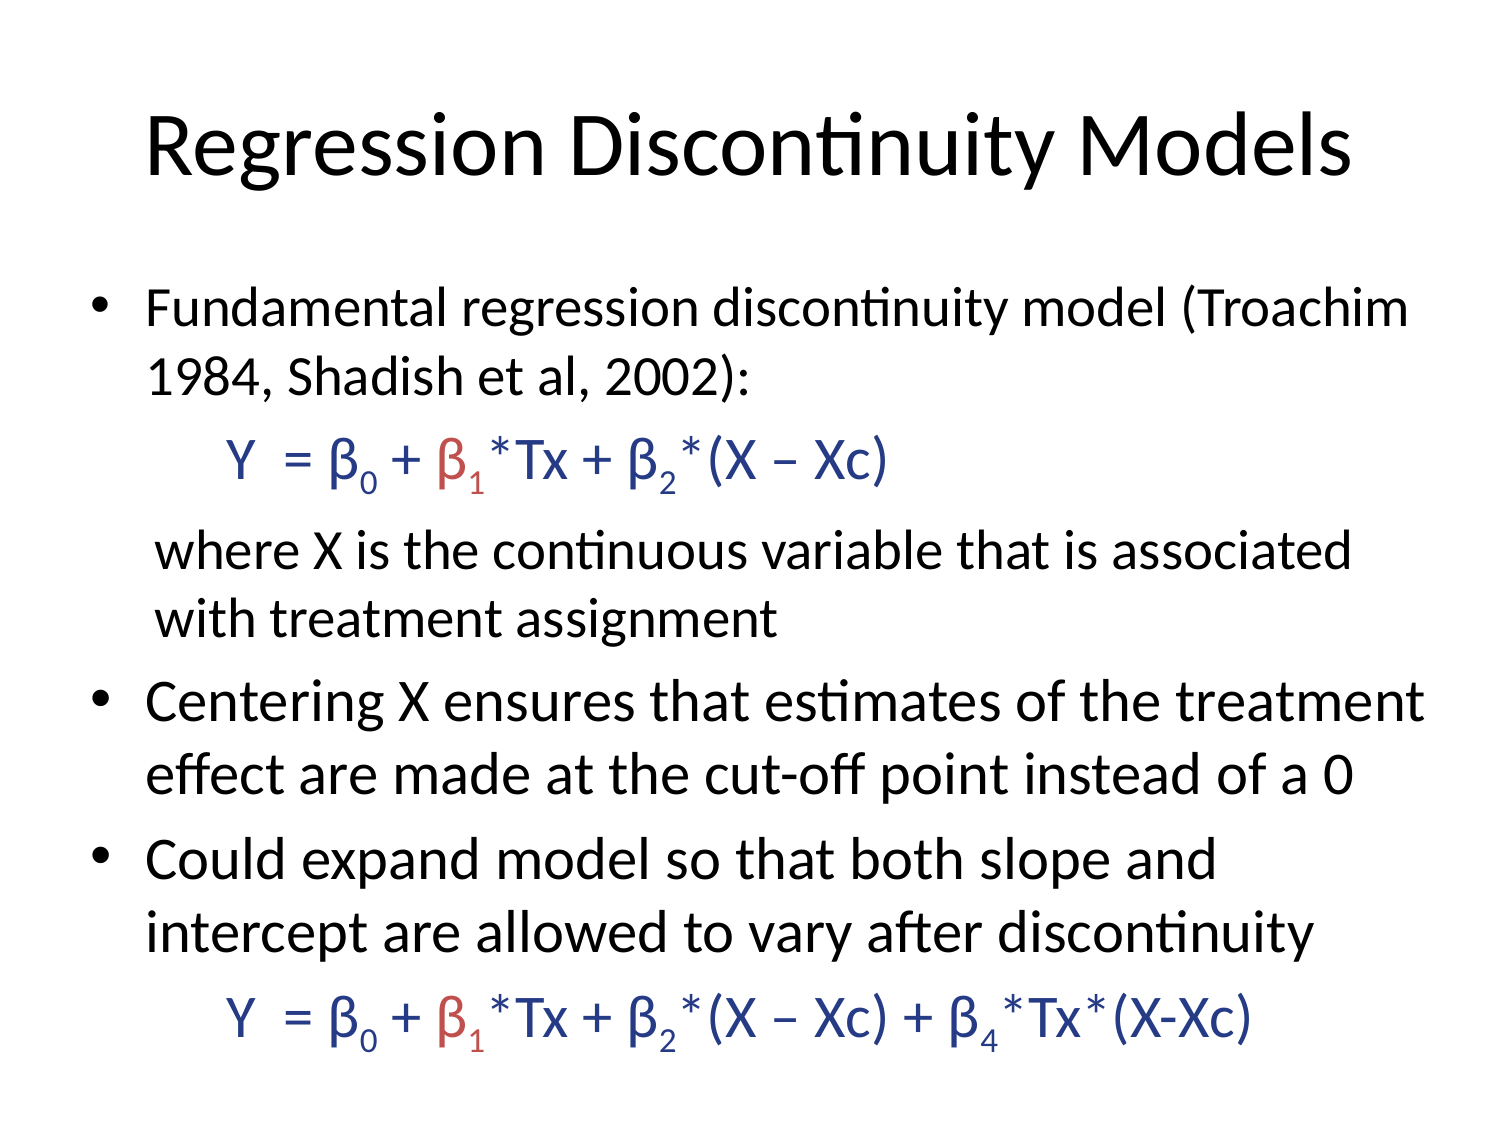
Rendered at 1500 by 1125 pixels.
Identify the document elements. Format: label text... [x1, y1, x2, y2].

title Regression Discontinuity Models [75, 45, 1425, 233]
list Fundamental regression discontinuity model (Troachim 1984, Shadish et al, 2002): Y = β0 + β1*Tx + β2*(X – Xc) where X is the continuous variable that is associated with treatment assignment Centering X ensures that estimates of the treatment effect are made at the cut-off point instead of a 0 Could expand model so that both slope and intercept are allowed to vary after discontinuity Y = β0 + β1*Tx + β2*(X – Xc) + β4*Tx*(X-Xc) [75, 262, 1453, 1081]
